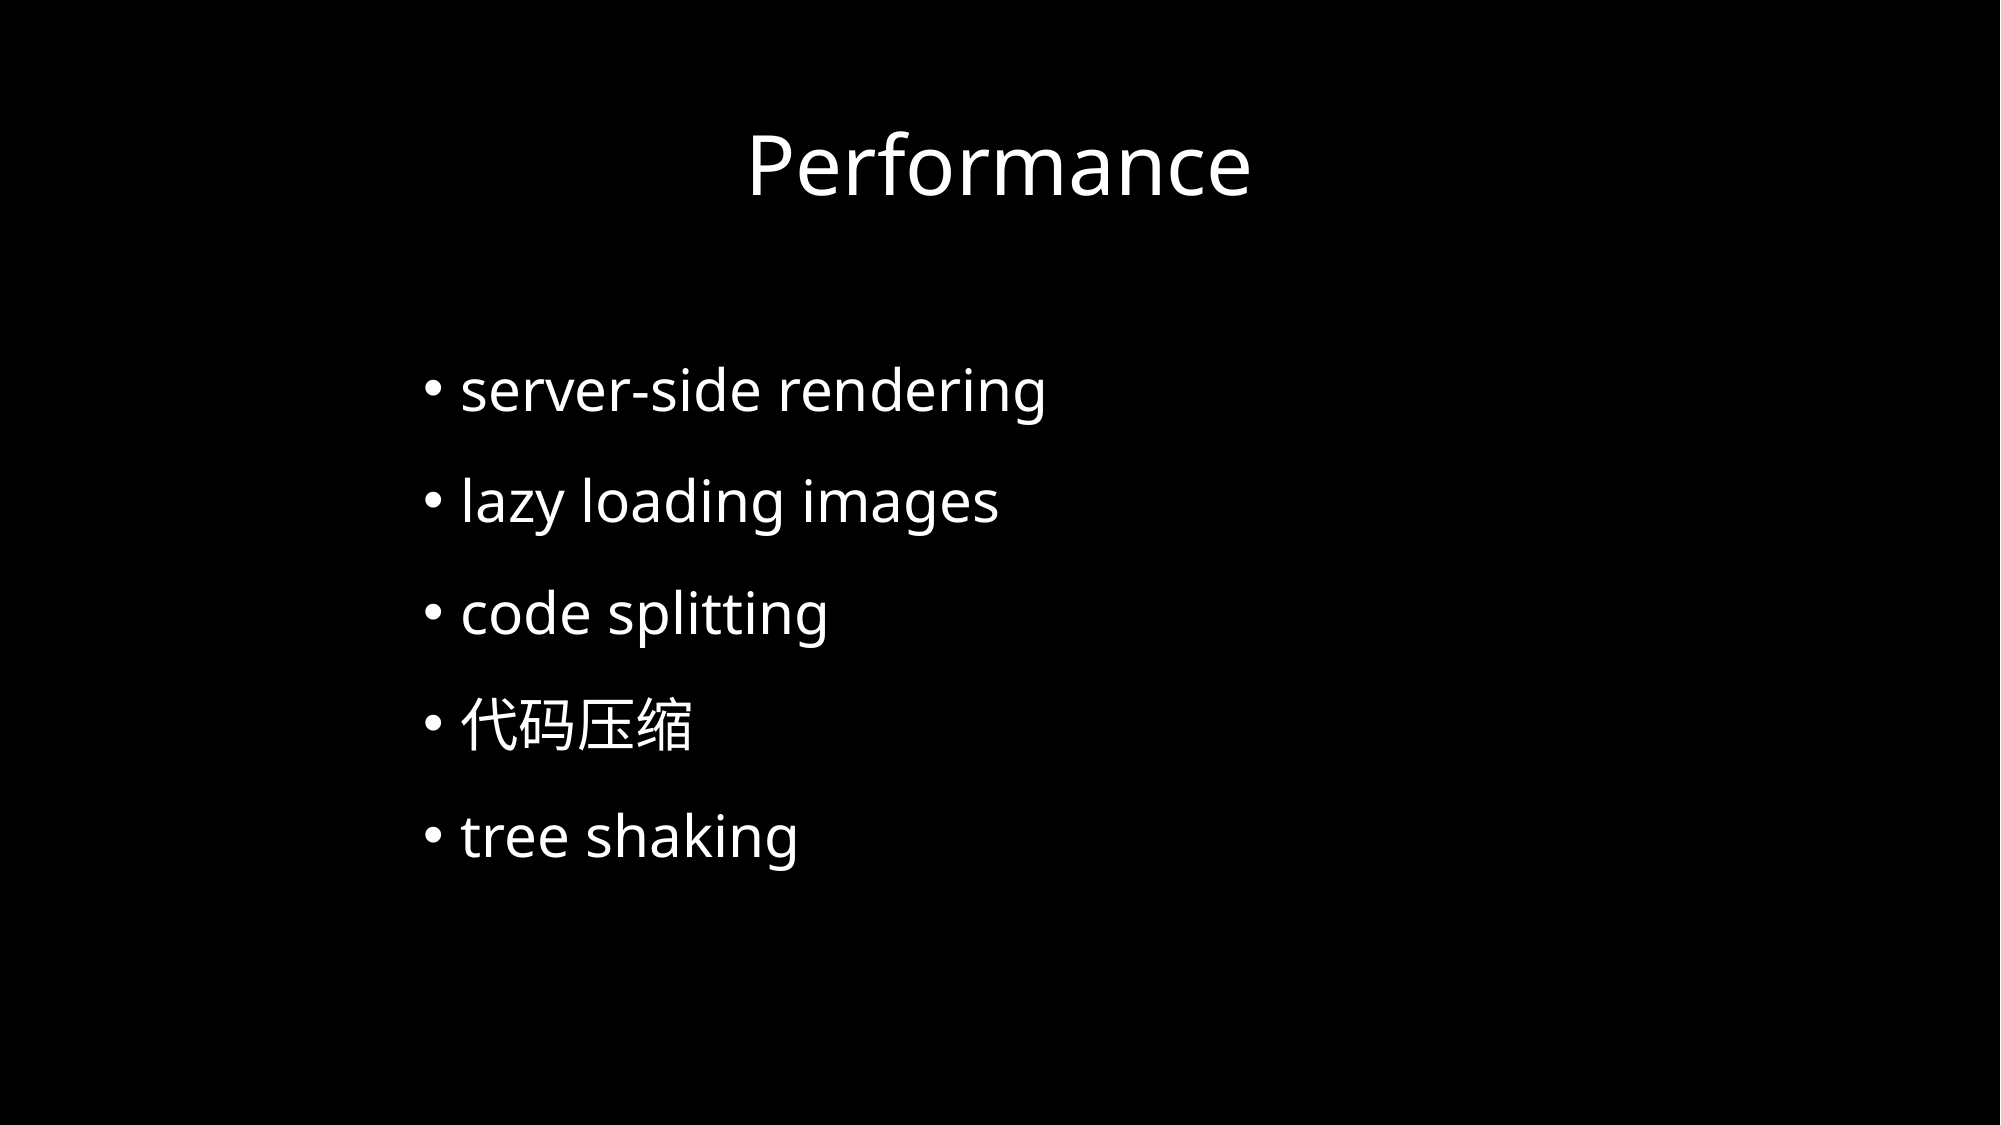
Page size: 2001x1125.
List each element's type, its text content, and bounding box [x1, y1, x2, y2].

title Performance [137, 59, 1863, 278]
list server-side rendering lazy loading images code splitting 代码压缩 tree shaking [408, 324, 1337, 1039]
